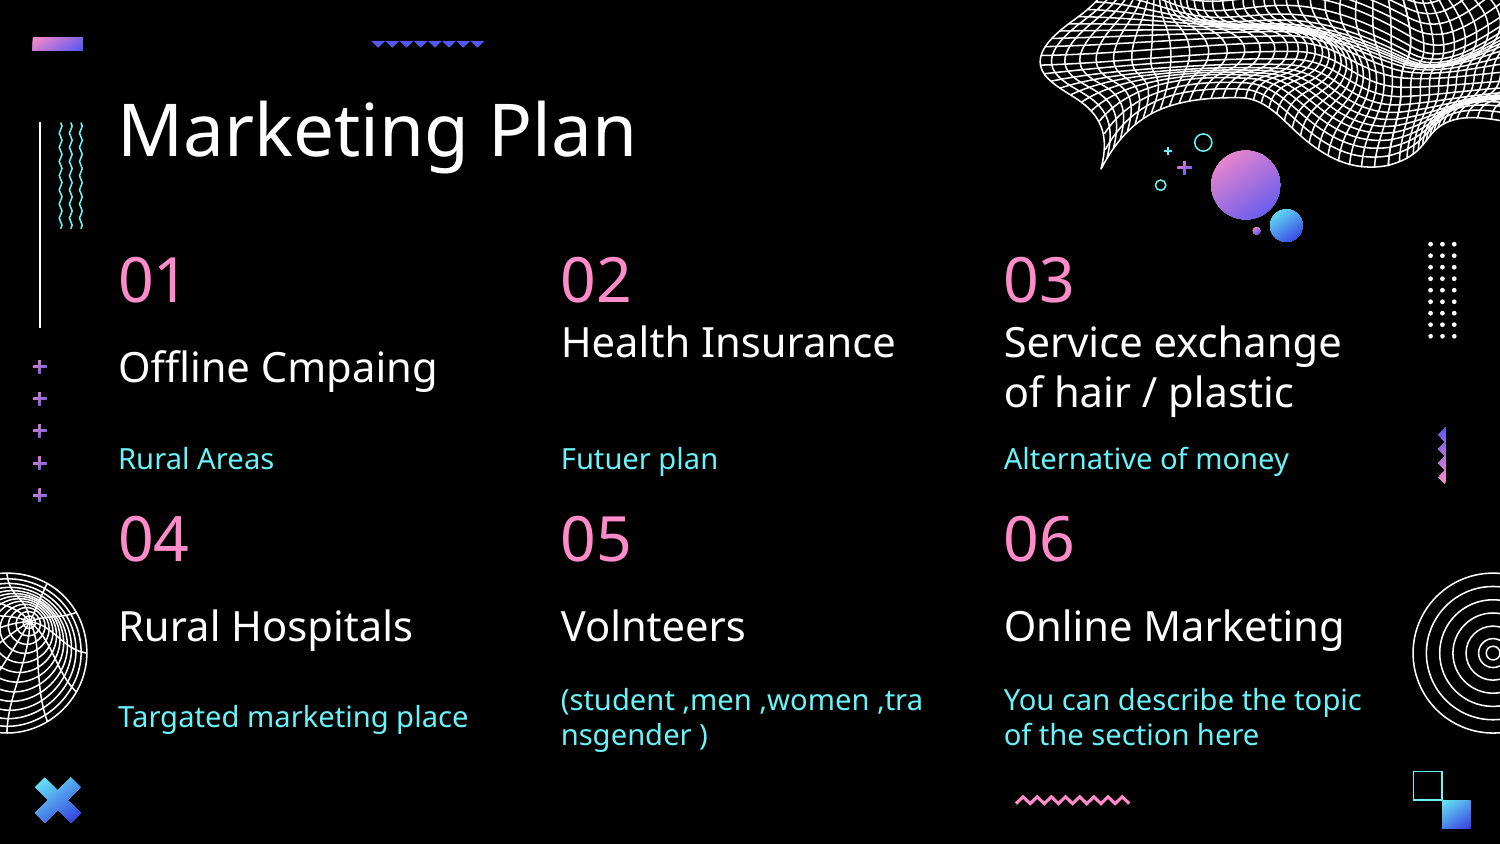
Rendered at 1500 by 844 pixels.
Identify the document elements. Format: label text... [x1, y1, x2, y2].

title 05 [560, 499, 682, 573]
title Service exchange of hair / plastic [1003, 314, 1382, 417]
title Marketing Plan [116, 88, 1383, 167]
subtitle Targated marketing place [118, 676, 497, 756]
title 01 [118, 240, 239, 315]
title 03 [1003, 240, 1125, 315]
title Offline Cmpaing [118, 314, 497, 417]
subtitle You can describe the topic of the section here [1003, 676, 1382, 756]
title Volnteers [560, 573, 940, 676]
title Health Insurance [560, 314, 940, 417]
title Online Marketing [1003, 573, 1382, 676]
subtitle (student ,men ,women ,transgender ) [560, 676, 940, 756]
subtitle Rural Areas [118, 417, 497, 498]
subtitle Futuer plan [560, 417, 940, 498]
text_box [1155, 133, 1303, 243]
title Rural Hospitals [118, 573, 497, 676]
subtitle Alternative of money [1003, 417, 1382, 498]
title 06 [1003, 499, 1125, 573]
title 04 [118, 499, 239, 573]
title 02 [560, 240, 682, 315]
